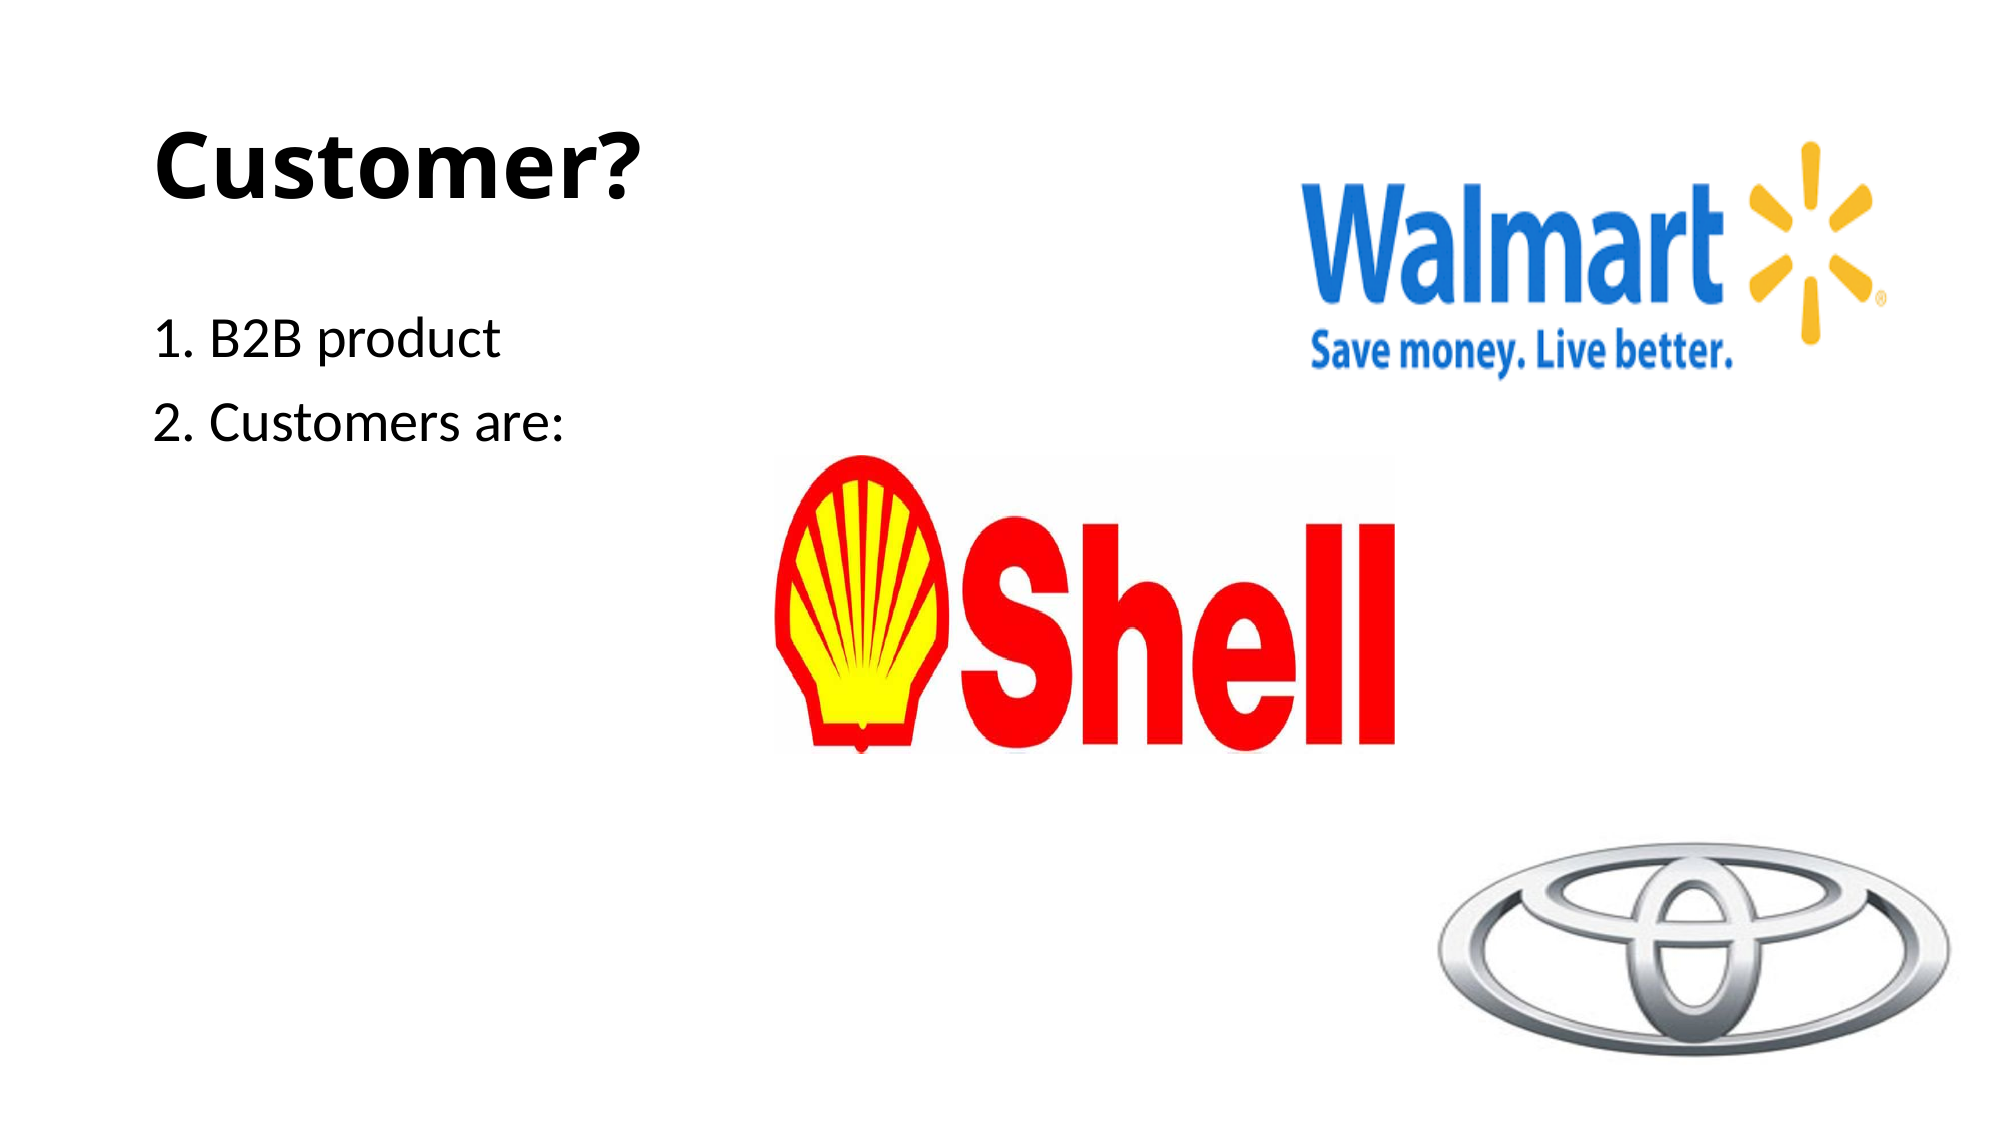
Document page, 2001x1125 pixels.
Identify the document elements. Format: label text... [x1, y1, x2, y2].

picture [1398, 794, 2000, 1089]
list 1. B2B product 2. Customers are: [137, 299, 1863, 1014]
picture [774, 455, 1395, 754]
picture [1276, 110, 1899, 405]
title Customer? [137, 59, 1863, 278]
